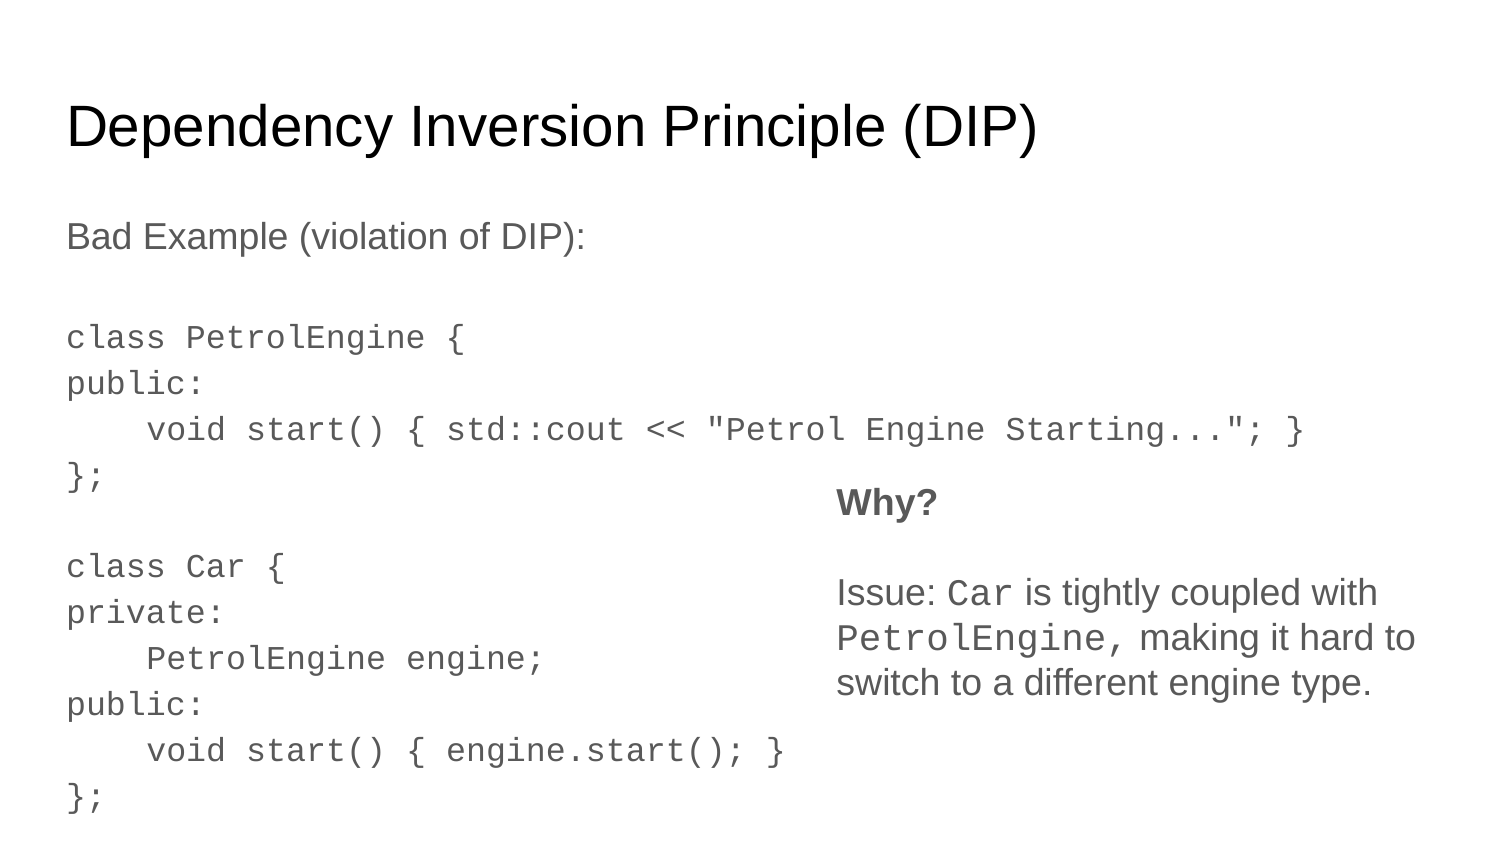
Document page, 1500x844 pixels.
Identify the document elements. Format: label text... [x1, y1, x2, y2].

title Dependency Inversion Principle (DIP) [51, 72, 1449, 167]
text_box Why? Issue: Car is tightly coupled with PetrolEngine, making it hard to switch to a different engine type. [821, 463, 1492, 719]
list Bad Example (violation of DIP): class PetrolEngine { public: void start() { std::cout << "Petrol Engine Starting..."; } }; class Car { private: PetrolEngine engine; public: void start() { engine.start(); } }; [51, 190, 1463, 789]
